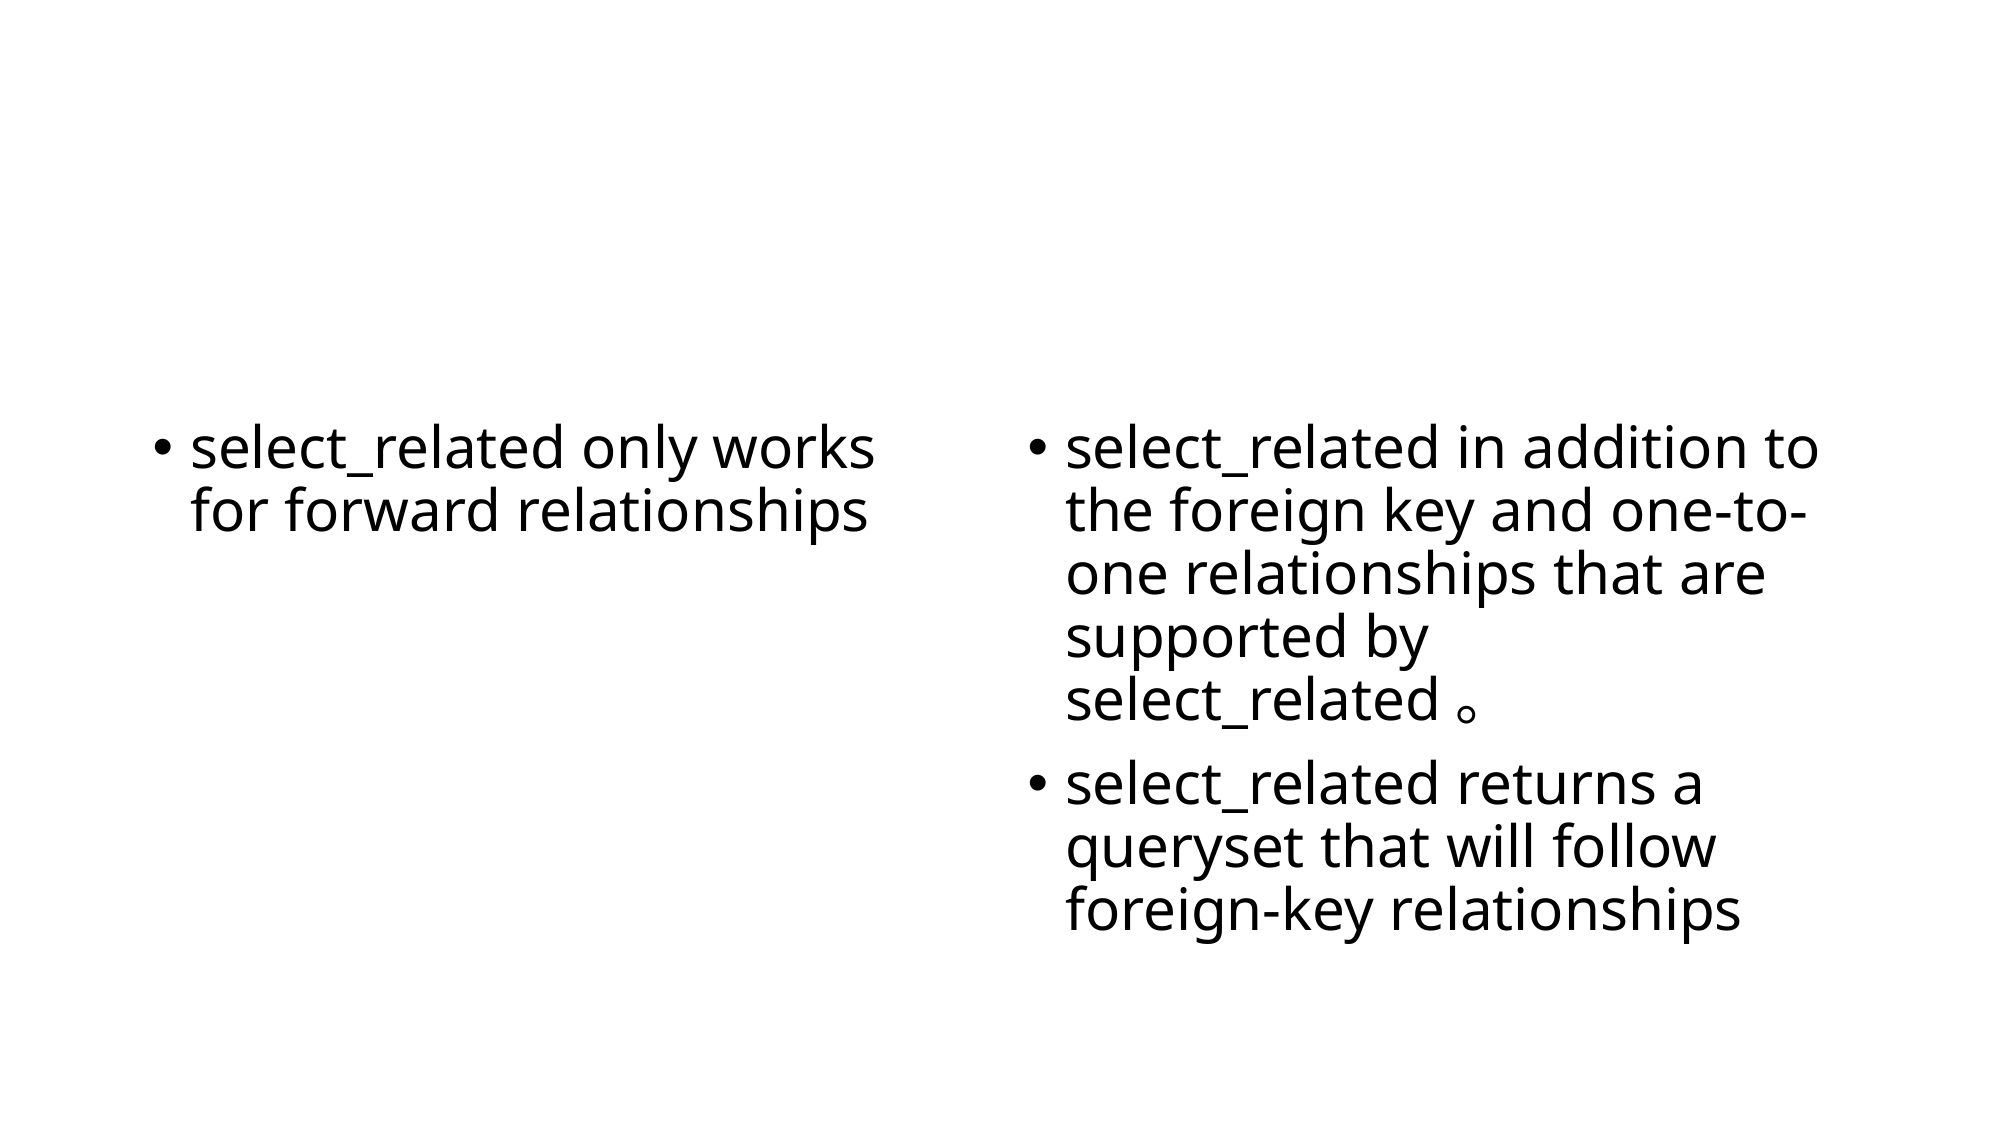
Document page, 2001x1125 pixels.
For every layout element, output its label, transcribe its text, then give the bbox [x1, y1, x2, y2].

list select_related only works for forward relationships [137, 410, 984, 1016]
list select_related in addition to the foreign key and one-to-one relationships that are supported by select_related。 select_related returns a queryset that will follow foreign-key relationships [1012, 410, 1863, 1016]
